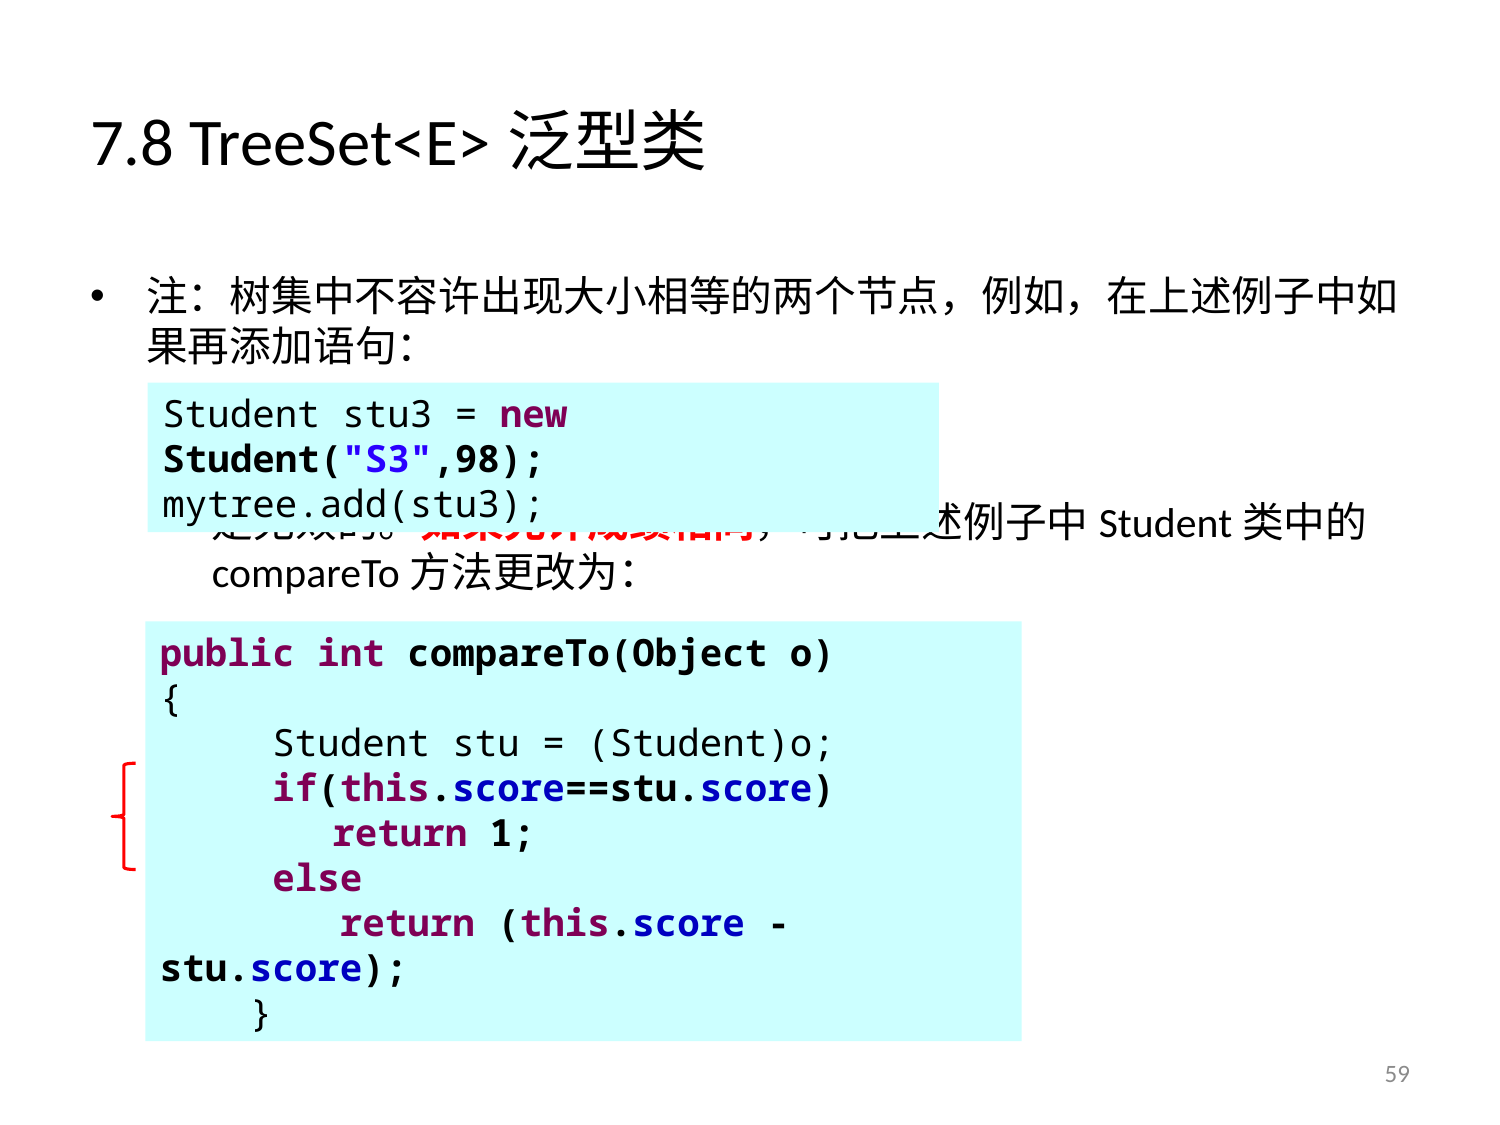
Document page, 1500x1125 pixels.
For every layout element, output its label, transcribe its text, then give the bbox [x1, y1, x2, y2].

text_box public int compareTo(Object o) { Student stu = (Student)o; if(this.score==stu.score) return 1; else return (this.score - stu.score); } [145, 621, 1022, 1042]
text_box [111, 762, 136, 871]
text_box Student stu3 = new Student("S3",98); mytree.add(stu3); [147, 382, 939, 533]
slide_number 59 [1074, 1042, 1425, 1103]
list 注：树集中不容许出现大小相等的两个节点，例如，在上述例子中如果再添加语句： 是无效的。如果允许成绩相同，可把上述例子中Student类中的compareTo方法更改为： [75, 262, 1425, 1005]
title 7.8 TreeSet<E>泛型类 [75, 45, 1425, 233]
